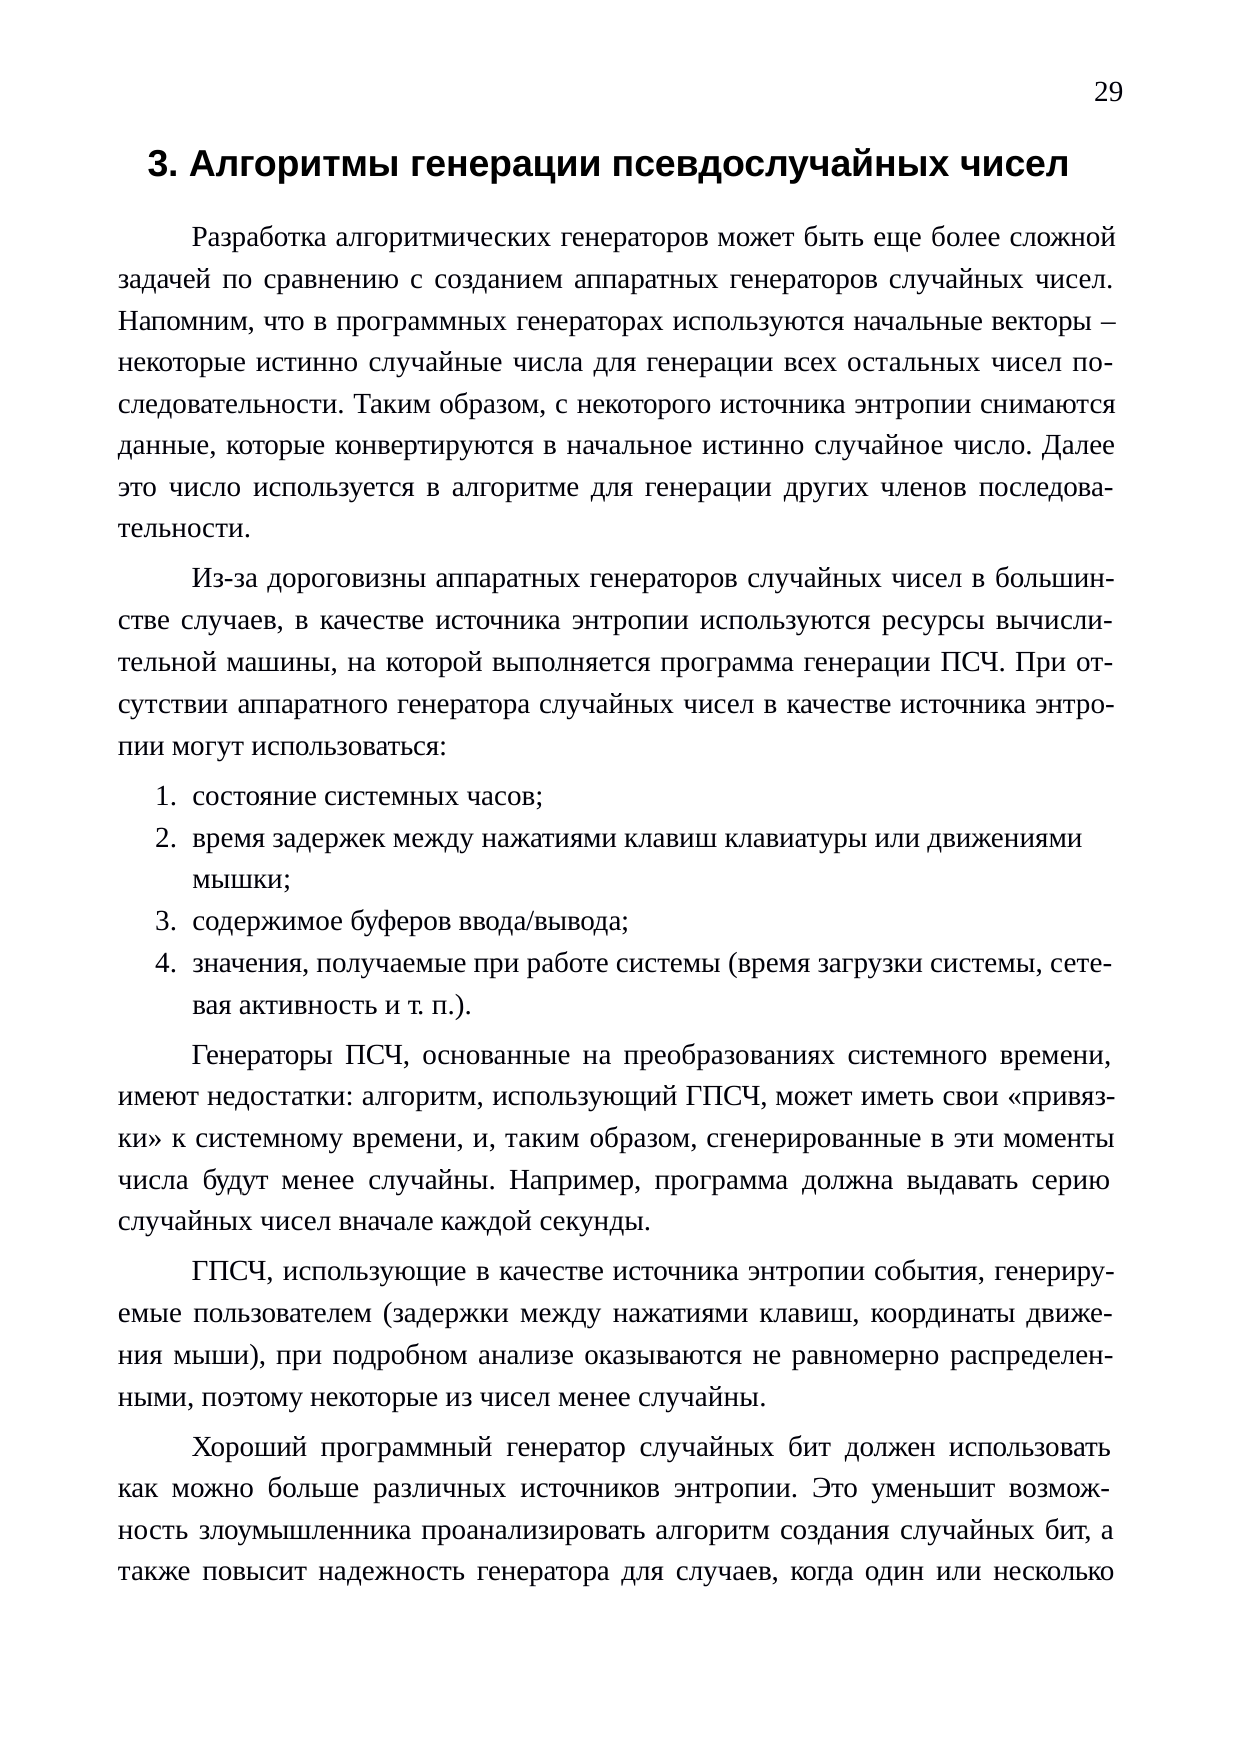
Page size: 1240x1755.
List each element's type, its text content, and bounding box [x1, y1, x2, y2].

text_box 29 3. Алгоритмы генерации псевдослучайных чисел Разработка алгоритмических генераторов может быть еще более сложной задачей по сравнению с созданием аппаратных генераторов случайных чисел. Напомним, что в программных генераторах используются начальные векторы – некоторые истинно случайные числа для генерации всех остальных чисел по- следовательности. Таким образом, с некоторого источника энтропии снимаются данные, которые конвертируются в начальное истинно случайное число. Далее это число используется в алгоритме для генерации других членов последова- тельности. Из-за дороговизны аппаратных генераторов случайных чисел в большин- стве случаев, в качестве источника энтропии используются ресурсы вычисли- тельной машины, на которой выполняется программа генерации ПСЧ. При от- сутствии аппаратного генератора случайных чисел в качестве источника энтро- пии могут использоваться: состояние системных часов; время задержек между нажатиями клавиш клавиатуры или движениями мышки; содержимое буферов ввода/вывода; значения, получаемые при работе системы (время загрузки системы, сете- вая активность и т. п.). Генераторы ПСЧ, основанные на преобразованиях системного времени, имеют недостатки: алгоритм, использующий ГПСЧ, может иметь свои «привяз- ки» к системному времени, и, таким образом, сгенерированные в эти моменты числа будут менее случайны. Например, программа должна выдавать серию случайных чисел вначале каждой секунды. ГПСЧ, использующие в качестве источника энтропии события, генериру- емые пользователем (задержки между нажатиями клавиш, координаты движе- ния мыши), при подробном анализе оказываются не равномерно распределен- ными, поэтому некоторые из чисел менее случайны. Хороший программный генератор случайных бит должен использовать как можно больше различных источников энтропии. Это уменьшит возмож- ность злоумышленника проанализировать алгоритм создания случайных бит, а также повысит надежность генератора для случаев, когда один или несколько [115, 69, 1126, 1587]
